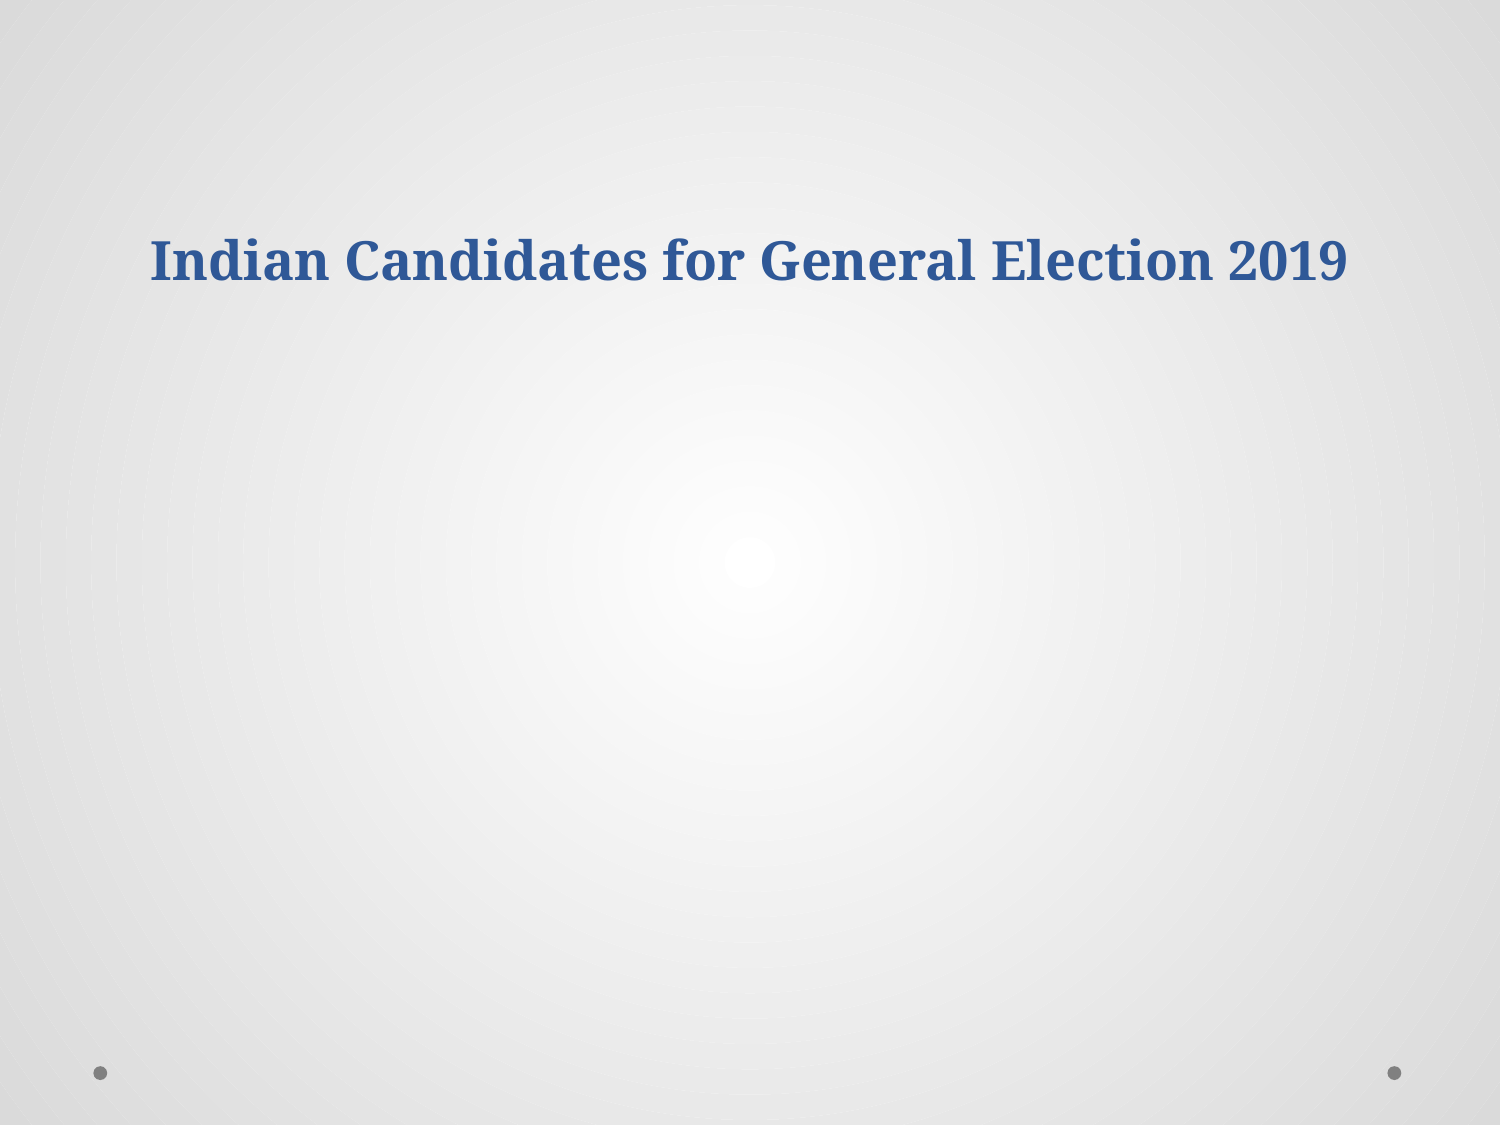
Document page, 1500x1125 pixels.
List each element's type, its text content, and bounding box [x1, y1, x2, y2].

title Indian Candidates for General Election 2019 [112, 187, 1388, 429]
